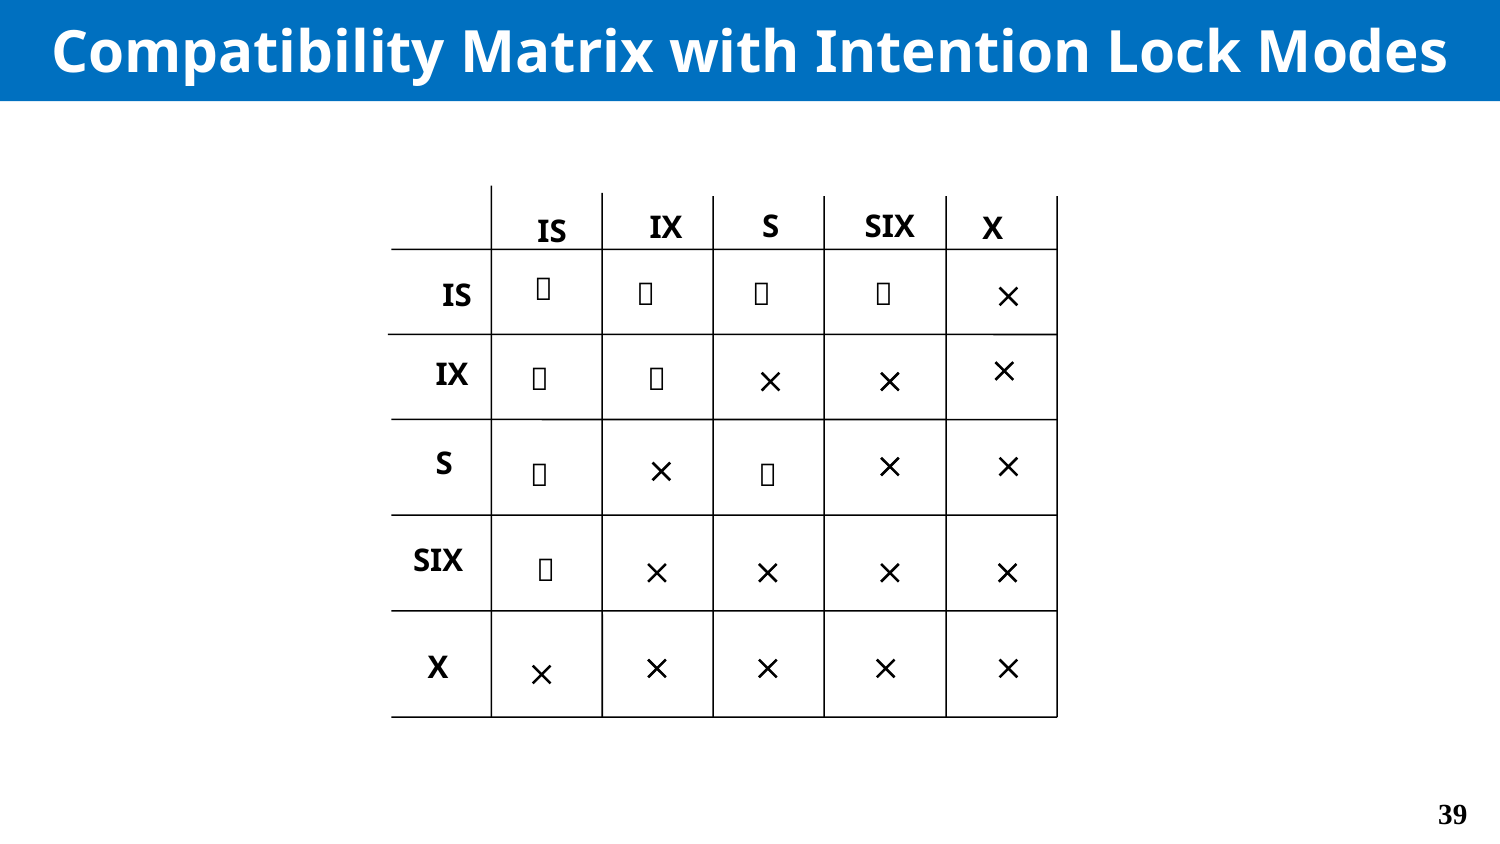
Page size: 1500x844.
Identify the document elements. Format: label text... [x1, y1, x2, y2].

title Compatibility Matrix with Intention Lock Modes [0, 0, 1500, 102]
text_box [383, 185, 1058, 718]
